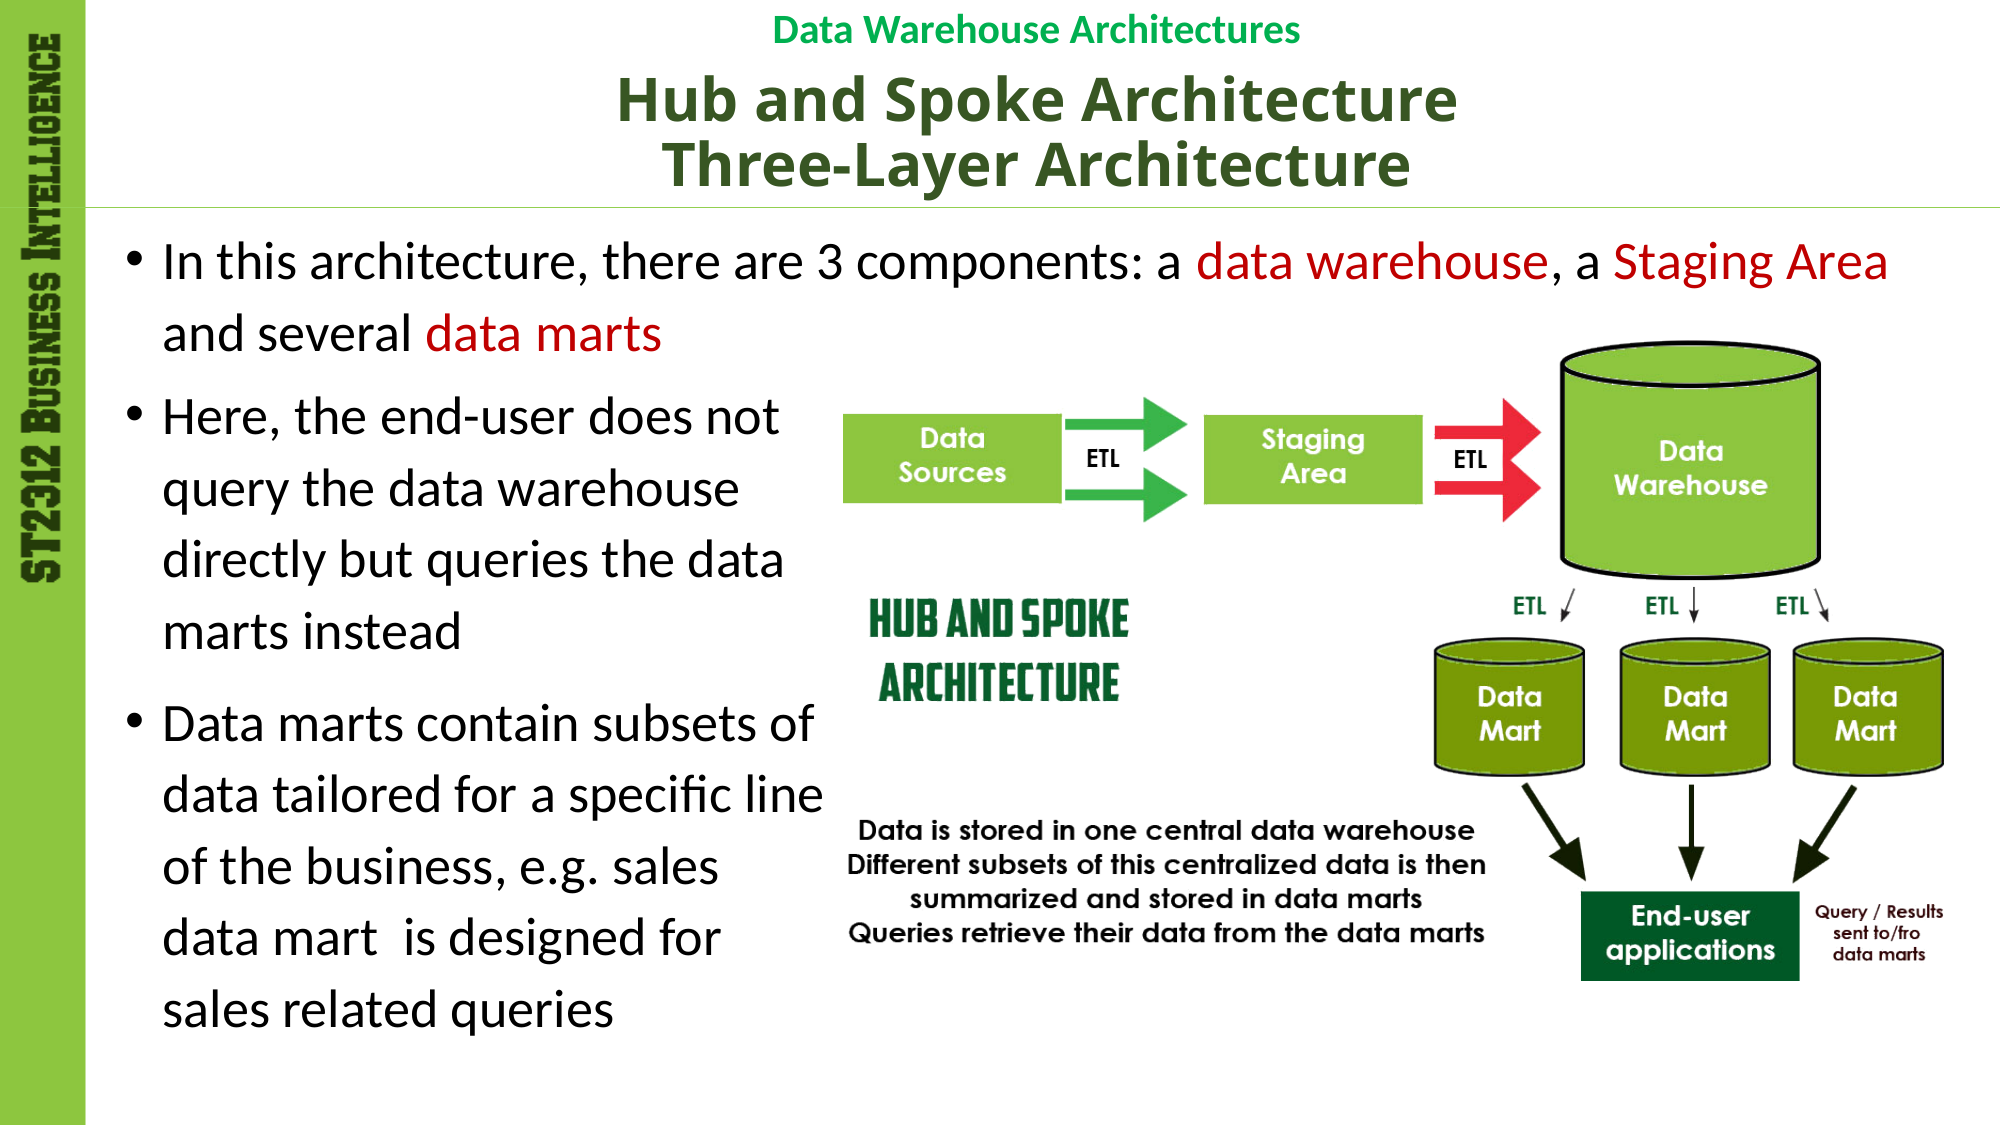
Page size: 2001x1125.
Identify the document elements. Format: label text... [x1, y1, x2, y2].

picture [0, 0, 2001, 1125]
text_box In this architecture, there are 3 components: a data warehouse, a Staging Area and several data marts [110, 211, 1944, 366]
text_box Here, the end-user does not query the data warehouse directly but queries the data marts instead Data marts contain subsets of data tailored for a specific line of the business, e.g. sales data mart is designed for sales related queries [110, 366, 843, 902]
picture [0, 0, 392, 207]
title Hub and Spoke Architecture Three-Layer Architecture [130, 61, 1944, 208]
list Data Warehouse Architectures [392, 0, 1681, 62]
